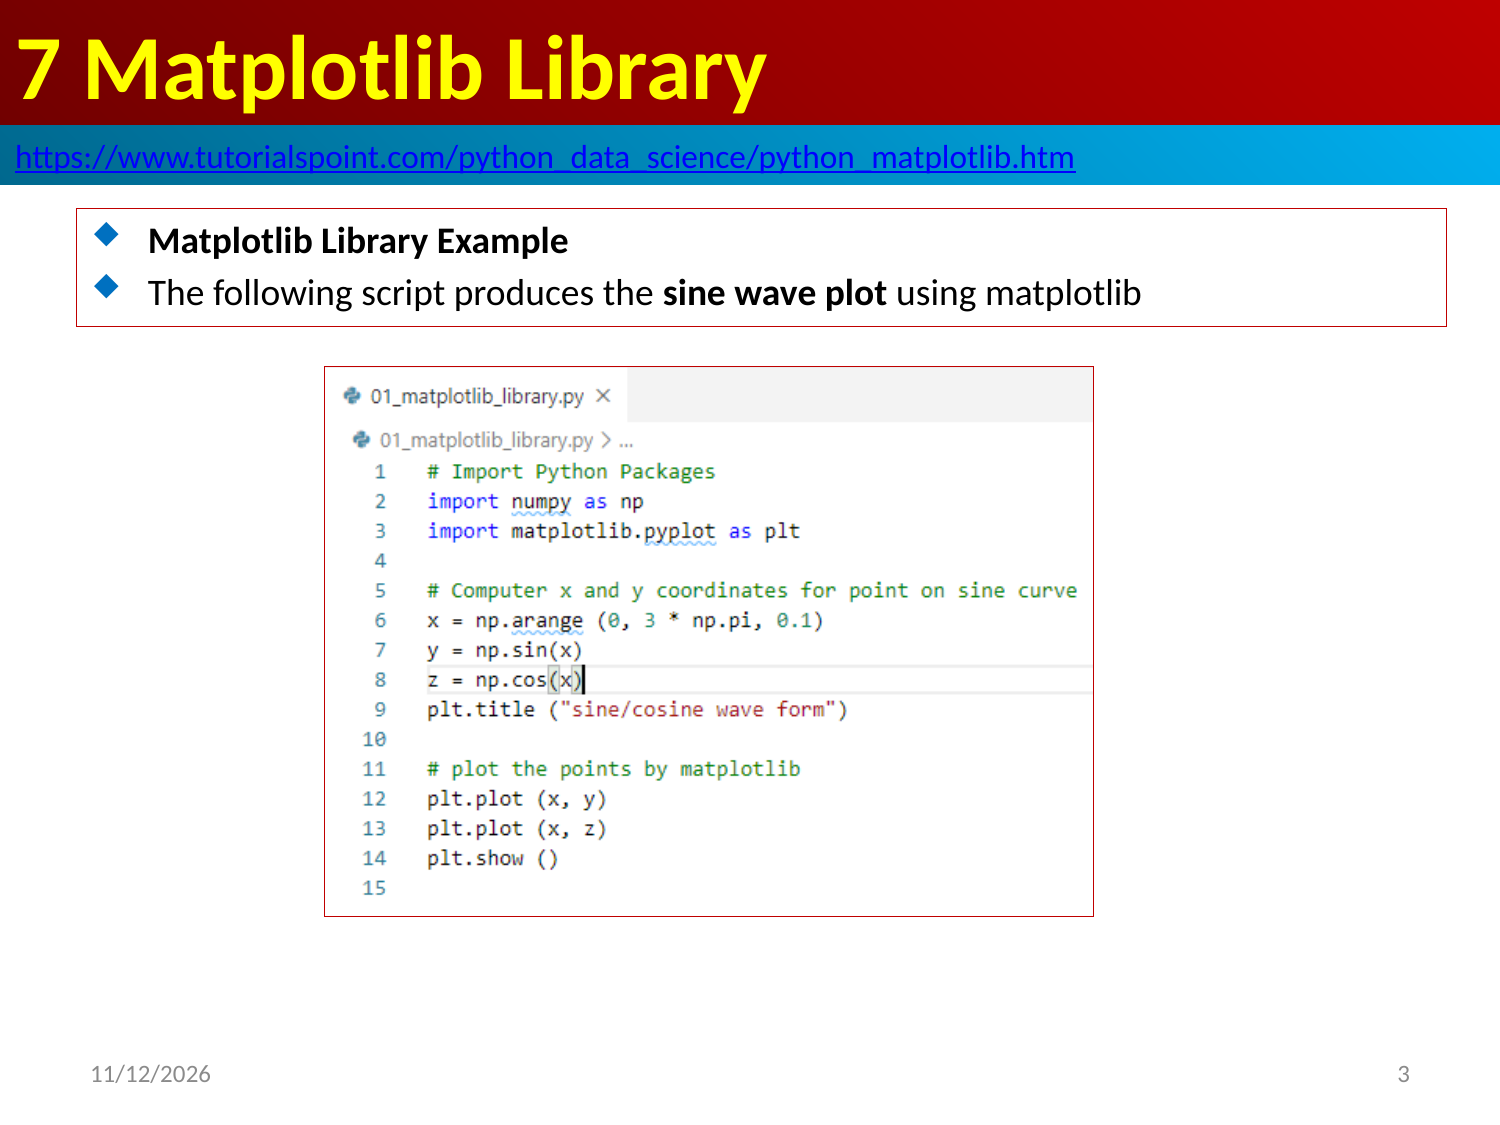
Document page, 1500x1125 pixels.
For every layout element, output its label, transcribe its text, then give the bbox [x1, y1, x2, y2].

subtitle Matplotlib Library Example The following script produces the sine wave plot using matplotlib [76, 208, 1447, 327]
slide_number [75, 1042, 425, 1103]
title 7 Matplotlib Library [0, 0, 1500, 125]
text_box https://www.tutorialspoint.com/python_data_science/python_matplotlib.htm [0, 125, 1500, 185]
slide_number 3 [1074, 1042, 1425, 1103]
picture [324, 366, 1094, 918]
